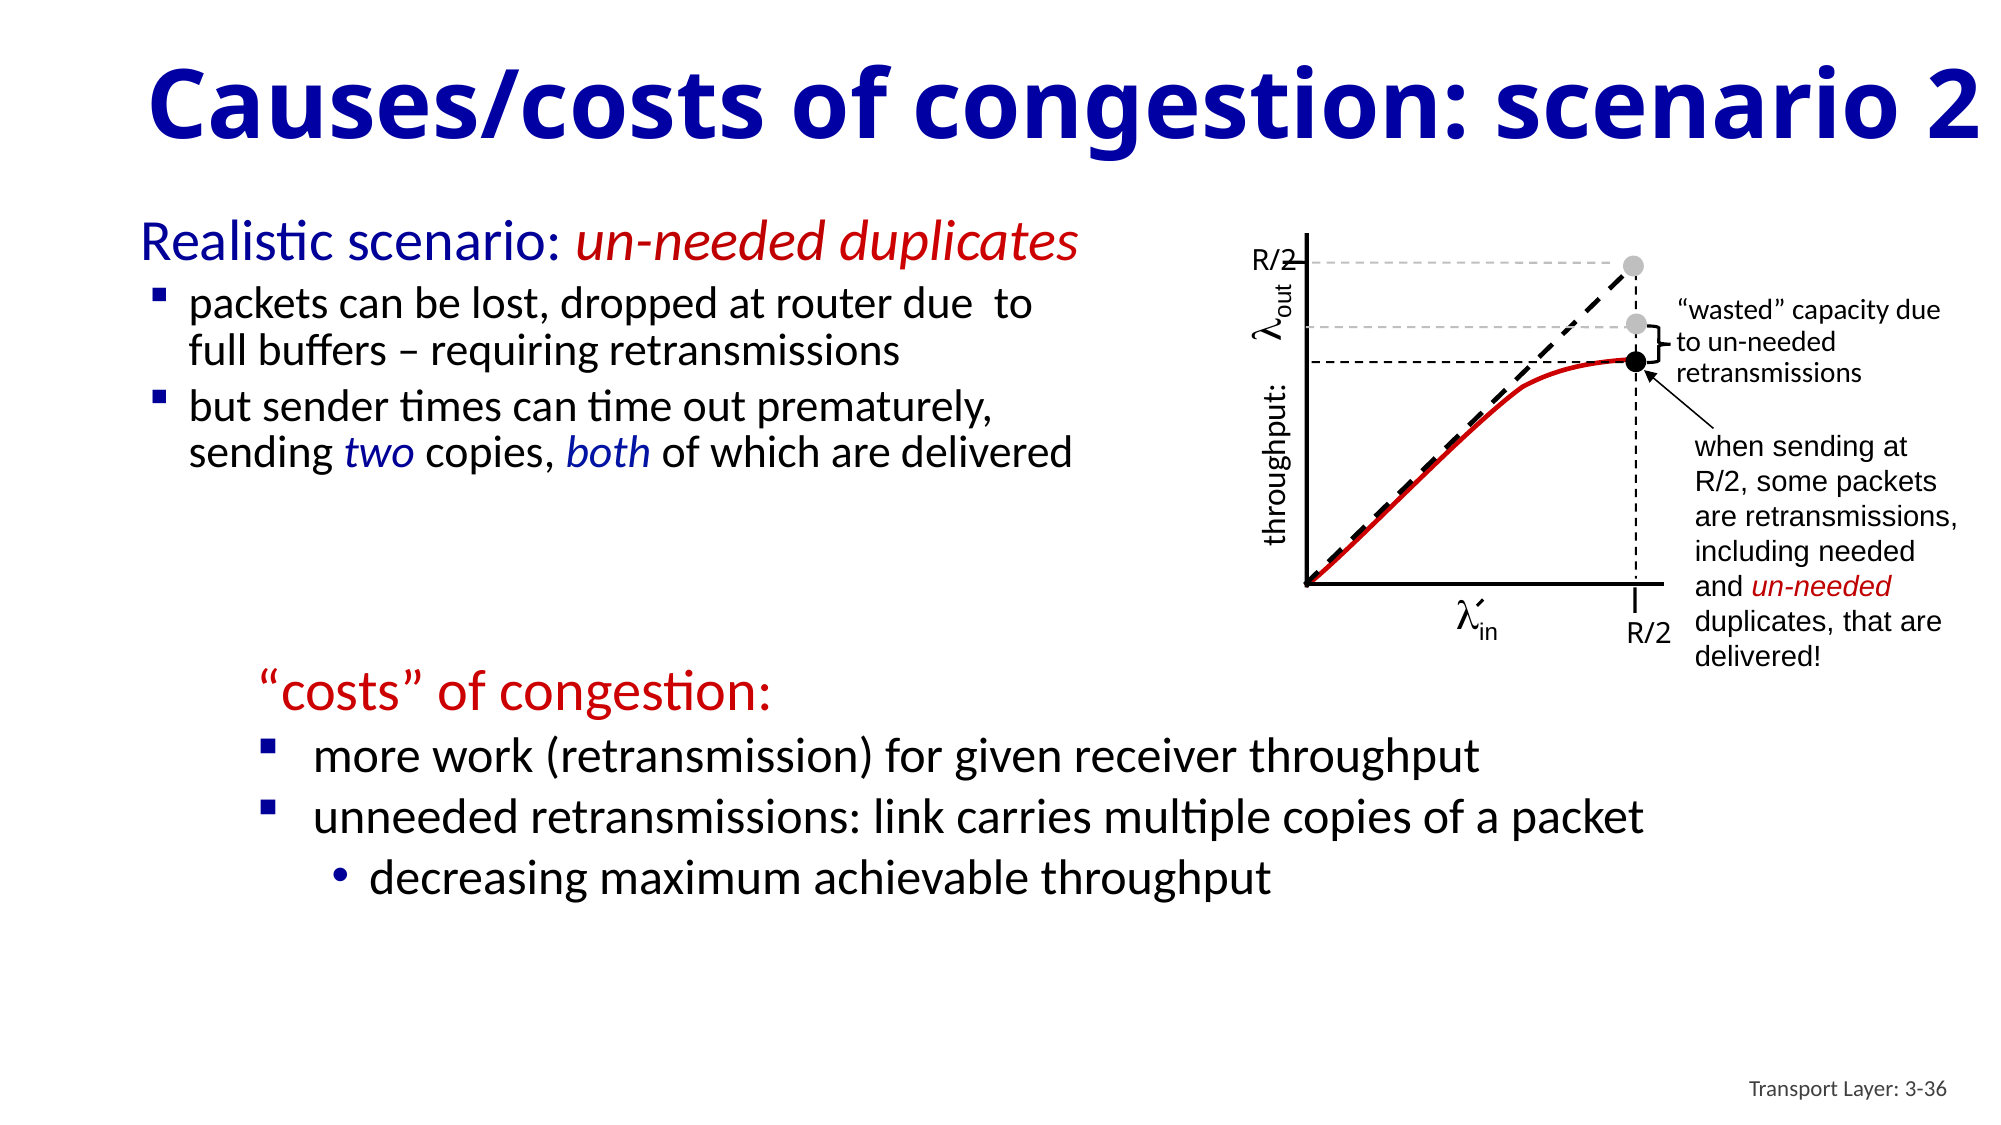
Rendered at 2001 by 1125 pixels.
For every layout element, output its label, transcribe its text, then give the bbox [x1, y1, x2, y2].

slide_number Transport Layer: 3-36 [1512, 1056, 1963, 1117]
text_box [1207, 233, 1717, 692]
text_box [1717, 287, 1960, 398]
text_box “costs” of congestion: more work (retransmission) for given receiver throughput unneeded retransmissions: link carries multiple copies of a packet decreasing maximum achievable throughput [241, 654, 1782, 1010]
title Causes/costs of congestion: scenario 2 [131, 34, 2000, 181]
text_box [1717, 370, 1976, 683]
text_box Realistic scenario: un-needed duplicates packets can be lost, dropped at router due to full buffers – requiring retransmissions but sender times can time out prematurely, sending two copies, both of which are delivered [125, 205, 1101, 548]
